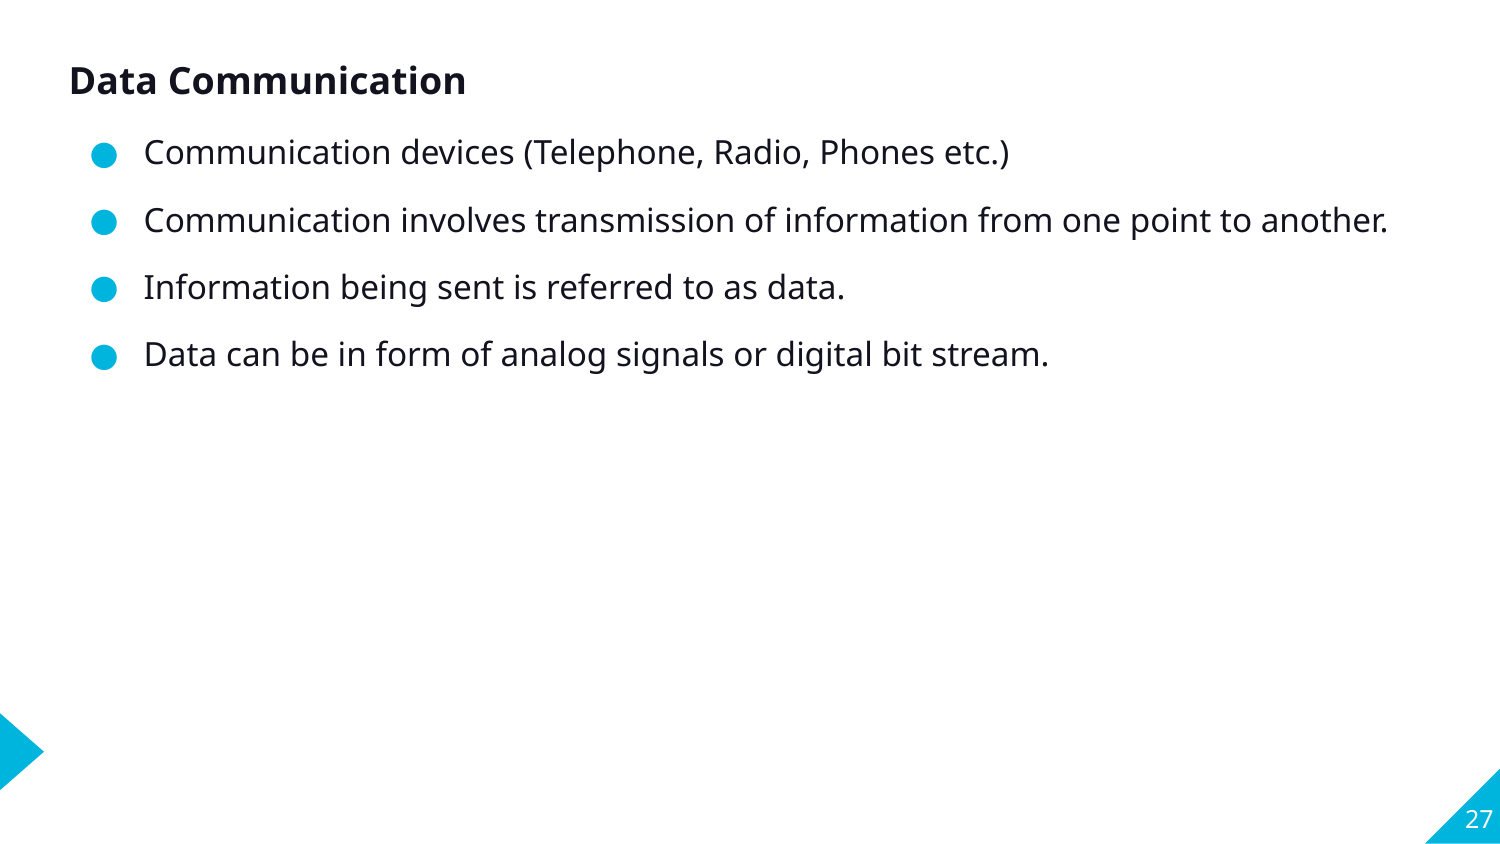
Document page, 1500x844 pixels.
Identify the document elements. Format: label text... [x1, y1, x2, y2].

slide_number 27 [1418, 760, 1494, 838]
text_box Data Communication [68, 52, 1419, 111]
text_box Communication devices (Telephone, Radio, Phones etc.) Communication involves transmission of information from one point to another. Information being sent is referred to as data. Data can be in form of analog signals or digital bit stream. [68, 111, 1419, 320]
